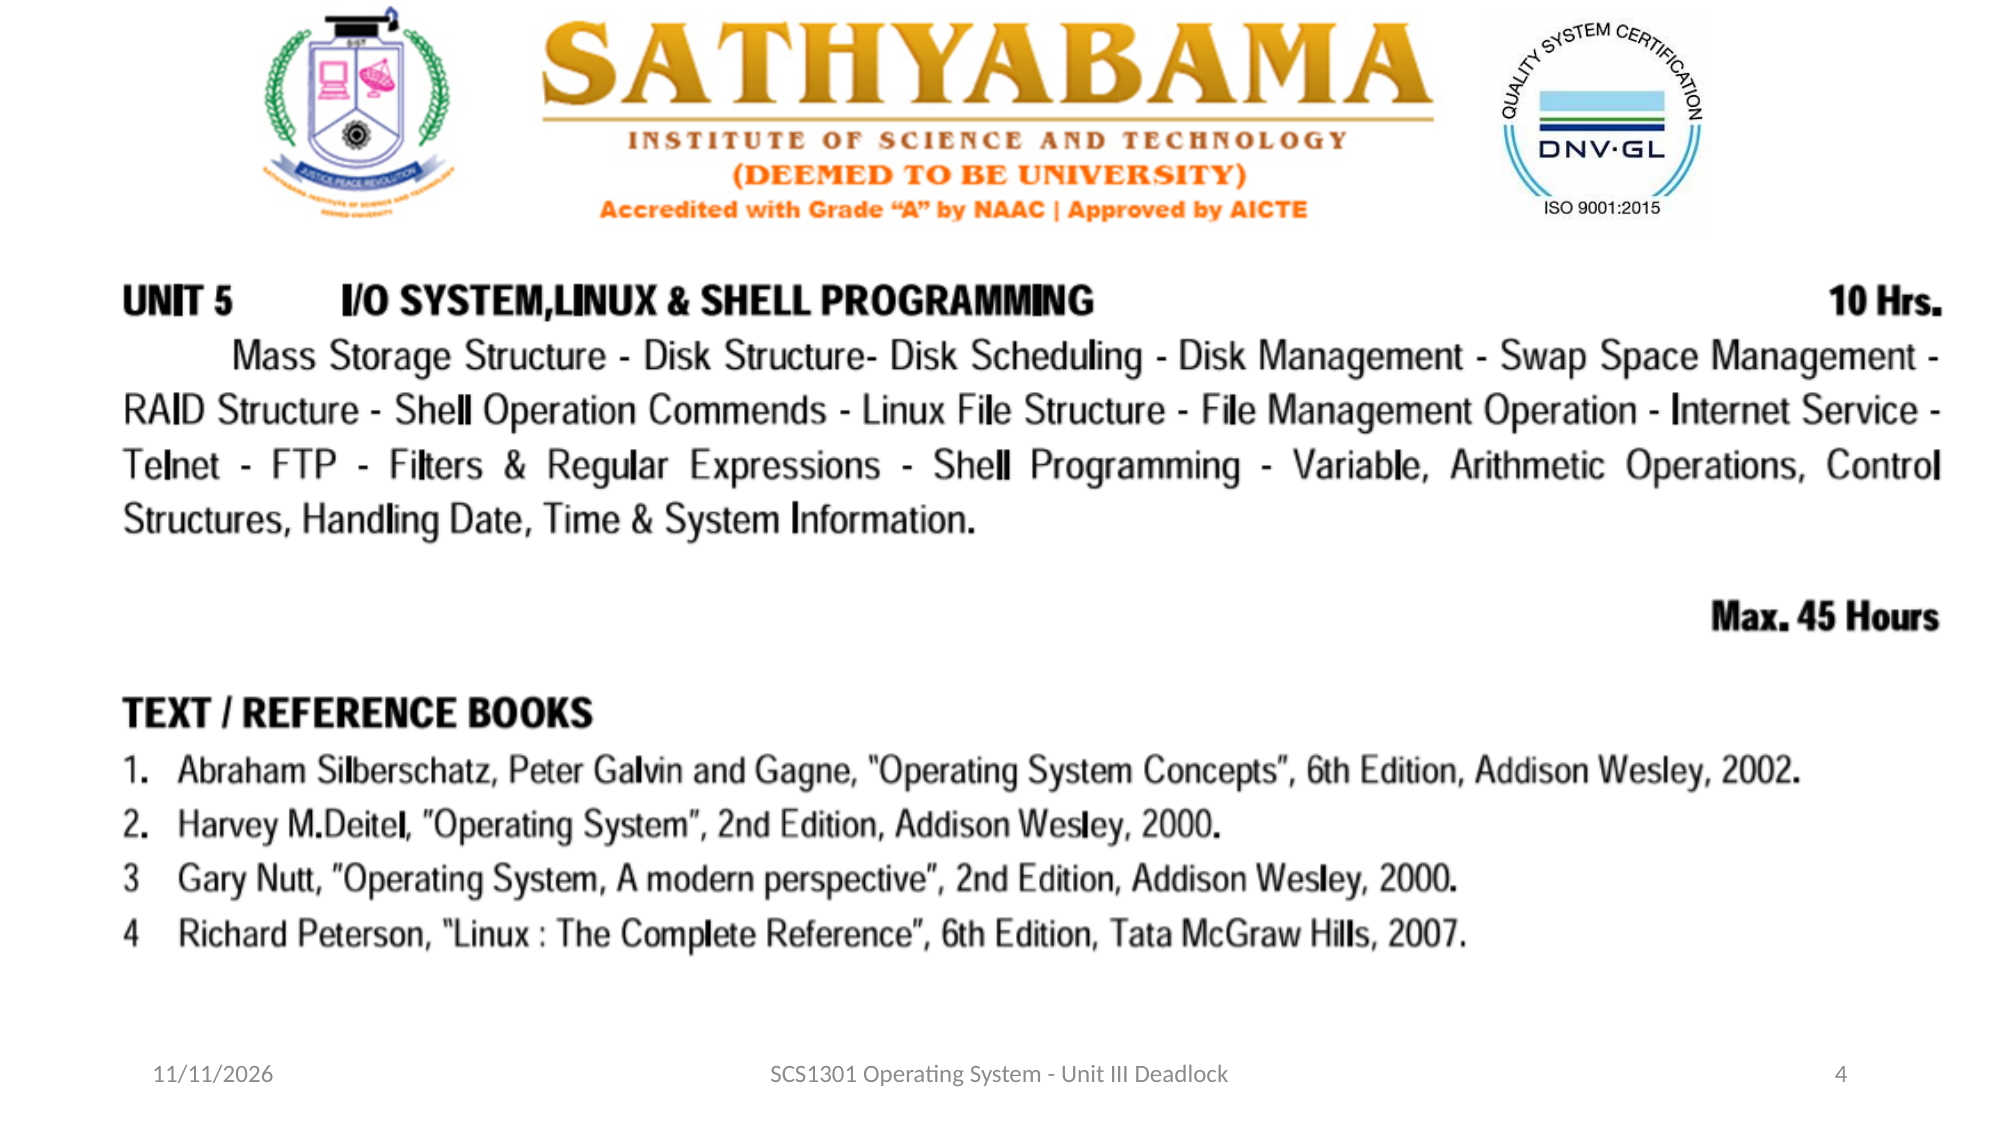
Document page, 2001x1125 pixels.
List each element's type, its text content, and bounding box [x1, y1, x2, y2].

picture [103, 263, 1961, 973]
slide_number 4 [1412, 1042, 1863, 1103]
picture [529, 0, 1446, 230]
picture [1482, 8, 1711, 238]
footer SCS1301 Operating System - Unit III Deadlock [662, 1042, 1338, 1103]
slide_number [137, 1042, 588, 1103]
picture [248, 3, 469, 227]
